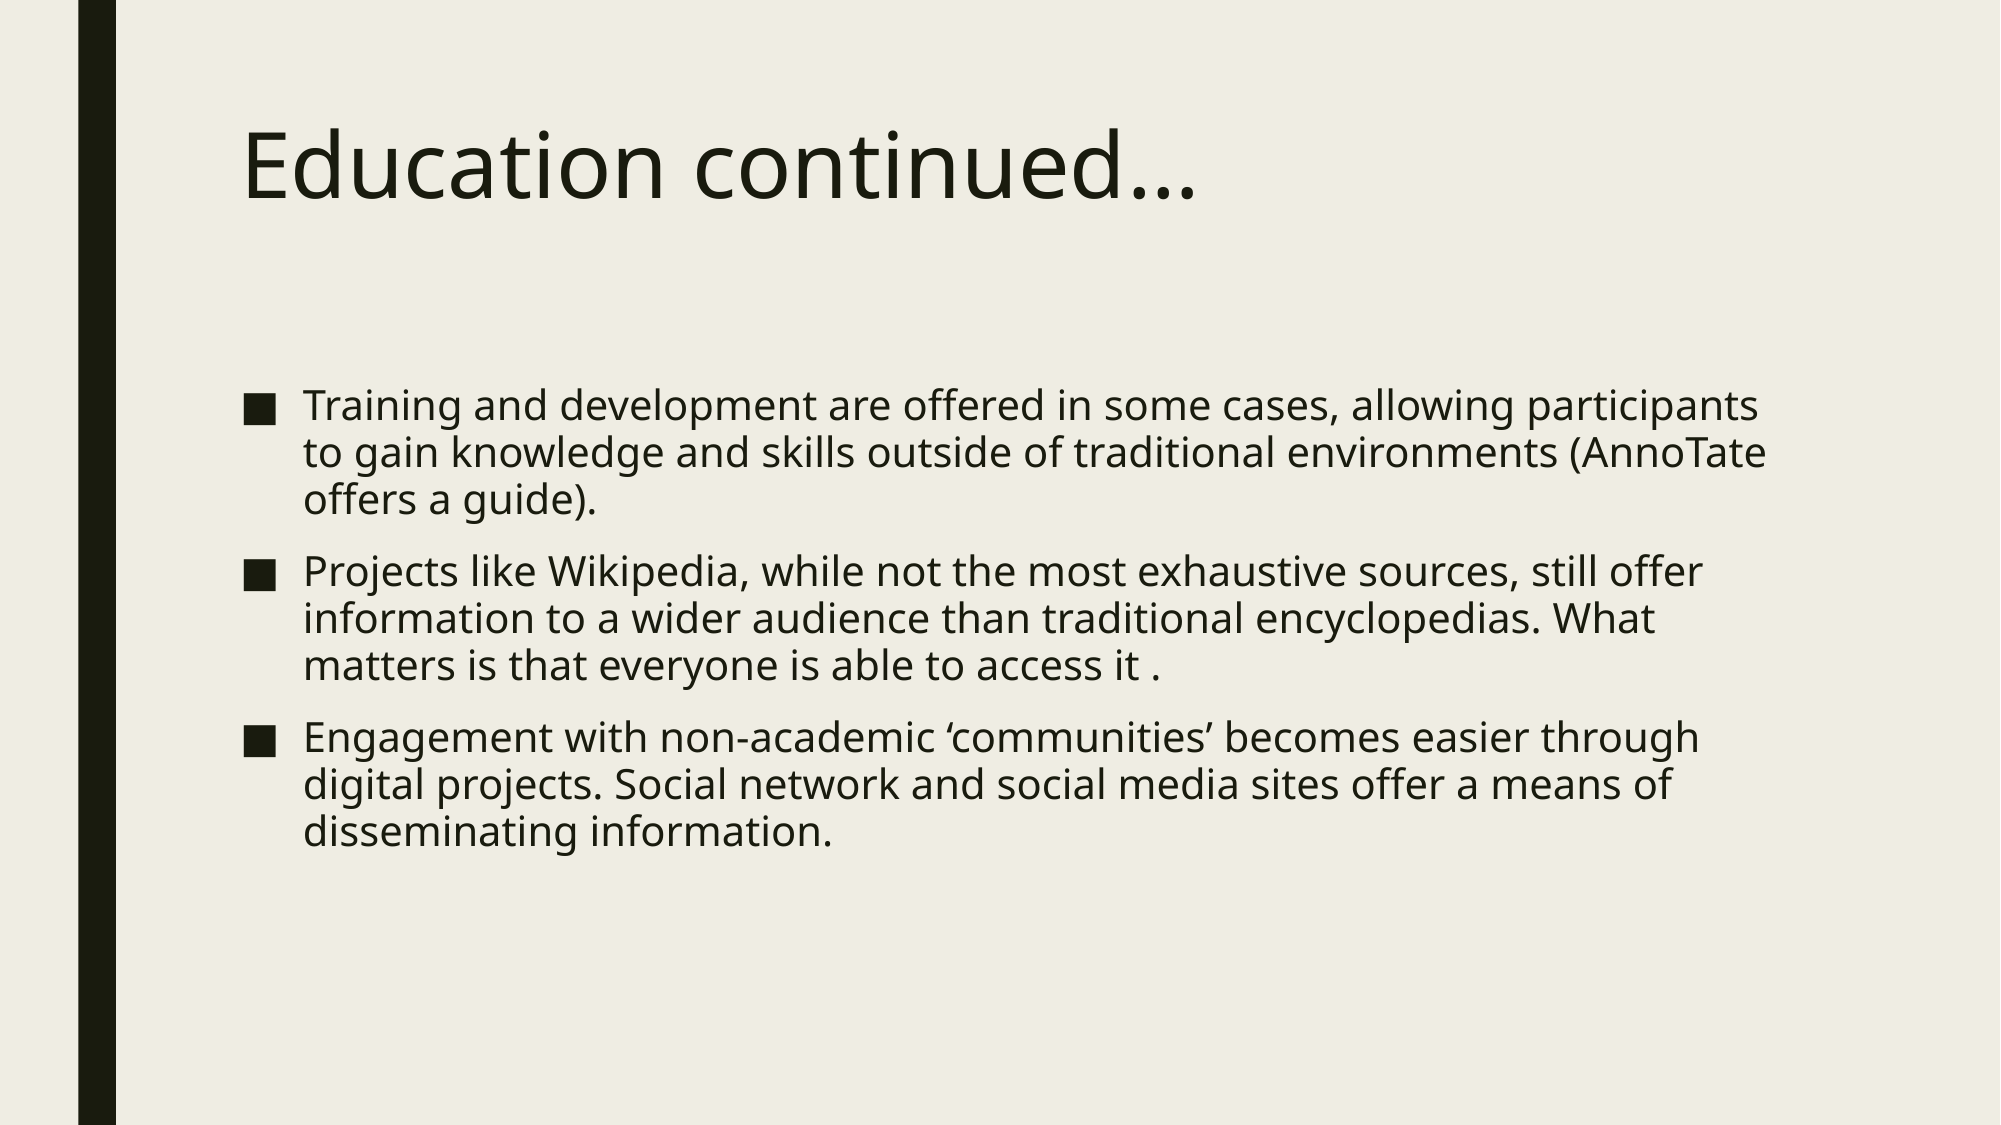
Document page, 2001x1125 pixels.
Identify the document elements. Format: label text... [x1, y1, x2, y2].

list Training and development are offered in some cases, allowing participants to gain knowledge and skills outside of traditional environments (AnnoTate offers a guide). Projects like Wikipedia, while not the most exhaustive sources, still offer information to a wider audience than traditional encyclopedias. What matters is that everyone is able to access it . Engagement with non-academic ‘communities’ becomes easier through digital projects. Social network and social media sites offer a means of disseminating information. [225, 375, 1800, 963]
title Education continued… [225, 112, 1800, 357]
